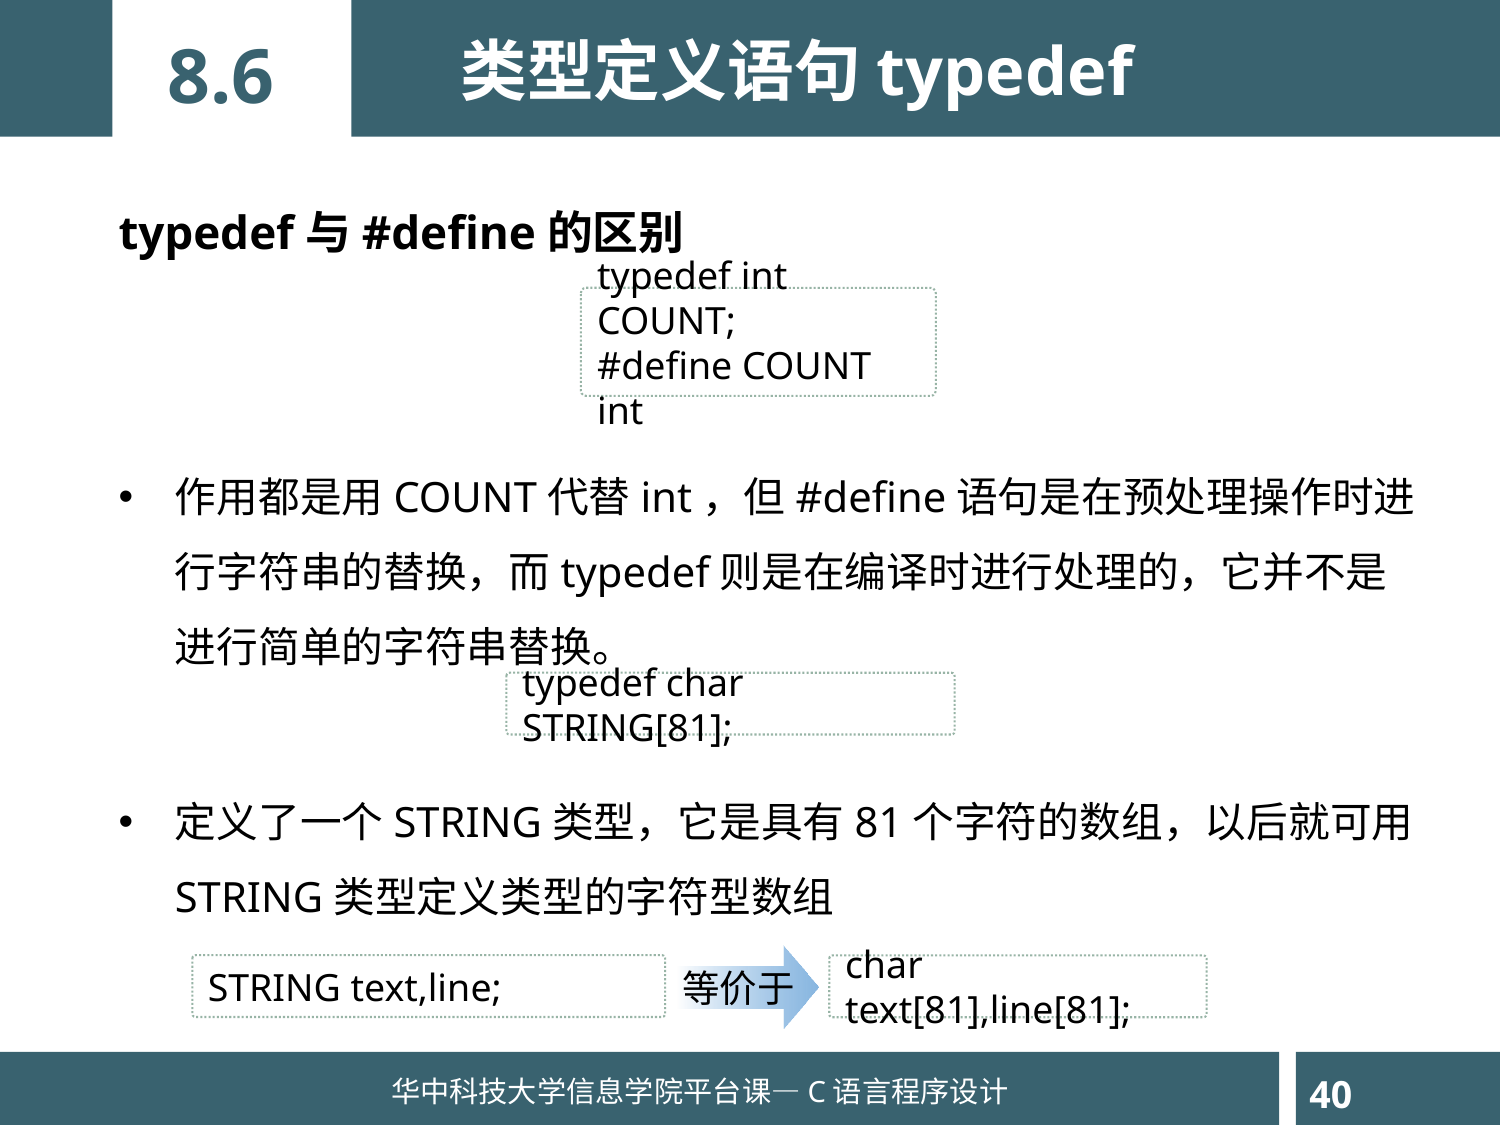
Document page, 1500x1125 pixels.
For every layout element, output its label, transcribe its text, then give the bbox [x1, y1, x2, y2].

text_box 类型定义语句typedef [353, 21, 1240, 117]
text_box typedef char STRING[81]; [505, 671, 956, 736]
text_box 8.6 [152, 21, 290, 127]
text_box typedef int COUNT; #define COUNT int [579, 286, 937, 397]
text_box typedef与#define的区别 作用都是用COUNT代替int，但#define语句是在预处理操作时进行字符串的替换，而typedef则是在编译时进行处理的，它并不是进行简单的字符串替换。 定义了一个STRING类型，它是具有81个字符的数组，以后就可用STRING类型定义类型的字符型数组 [103, 168, 1439, 929]
text_box char text[81],line[81]; [828, 954, 1208, 1019]
text_box 等价于 [676, 945, 819, 1029]
text_box STRING text,line; [191, 954, 667, 1019]
